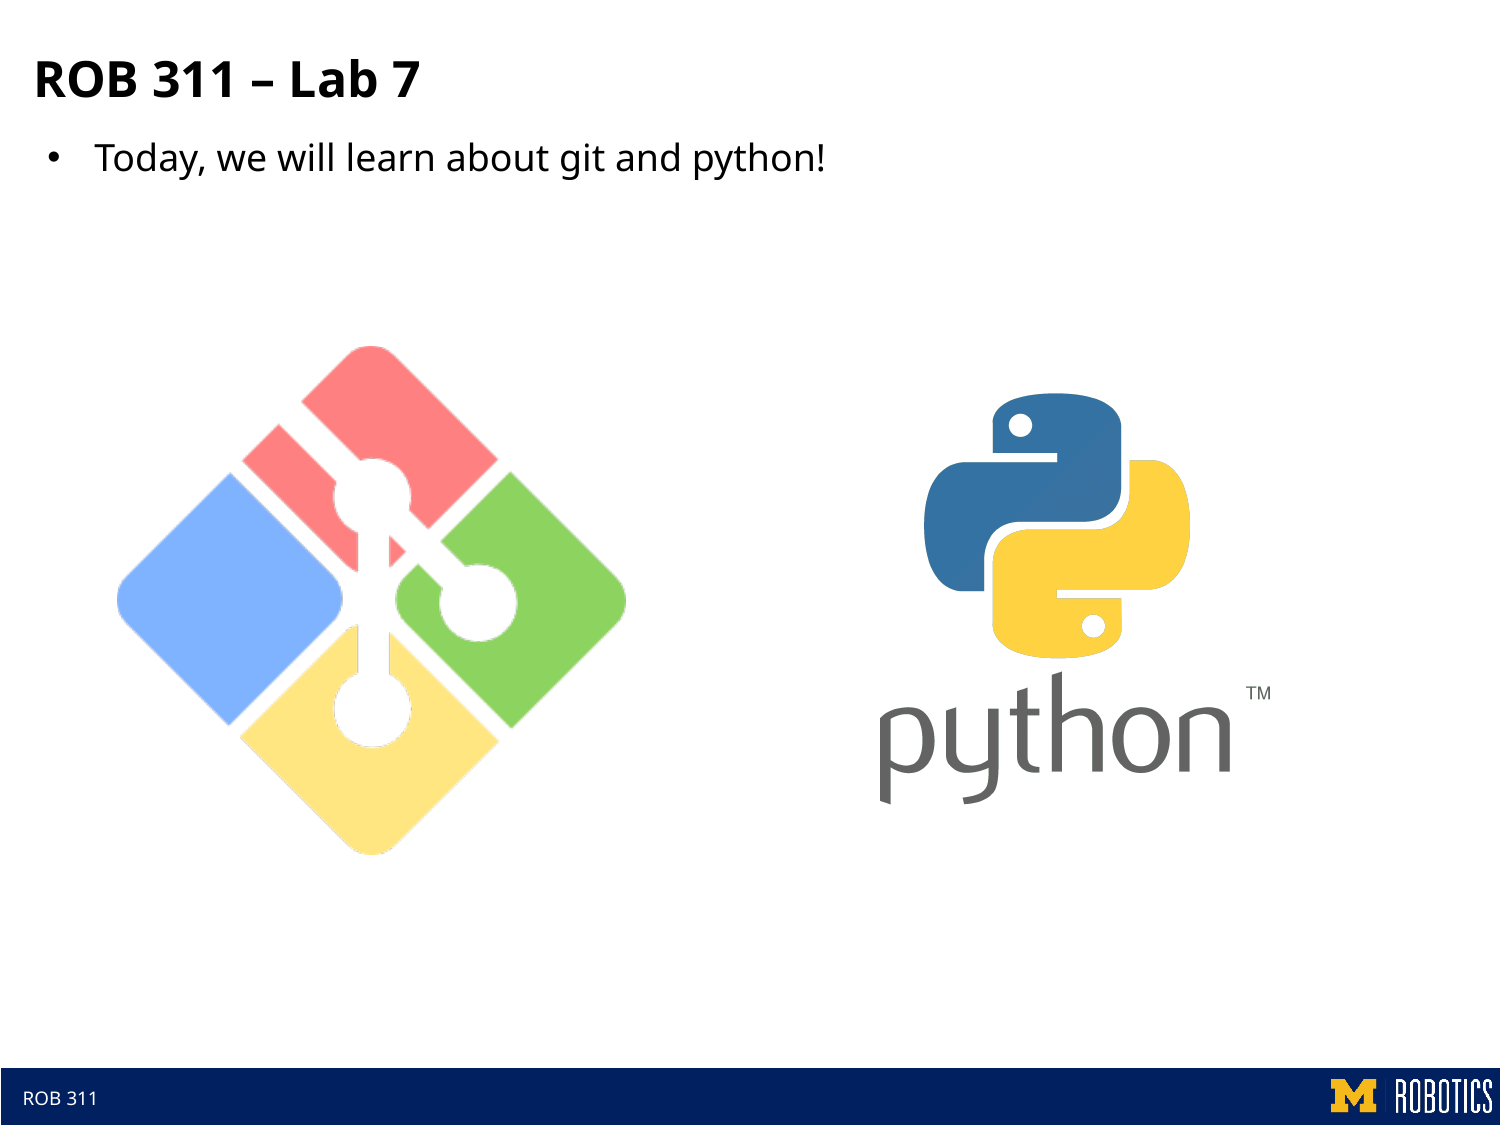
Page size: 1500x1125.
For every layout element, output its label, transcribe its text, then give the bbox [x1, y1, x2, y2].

picture [681, 389, 1432, 812]
picture [1331, 1079, 1492, 1113]
text_box [0, 1067, 1500, 1125]
text_box ROB 311 [8, 1079, 234, 1117]
text_box Today, we will learn about git and python! [32, 126, 1411, 317]
text_box ROB 311 – Lab 7 [18, 39, 1425, 115]
picture [117, 346, 626, 855]
